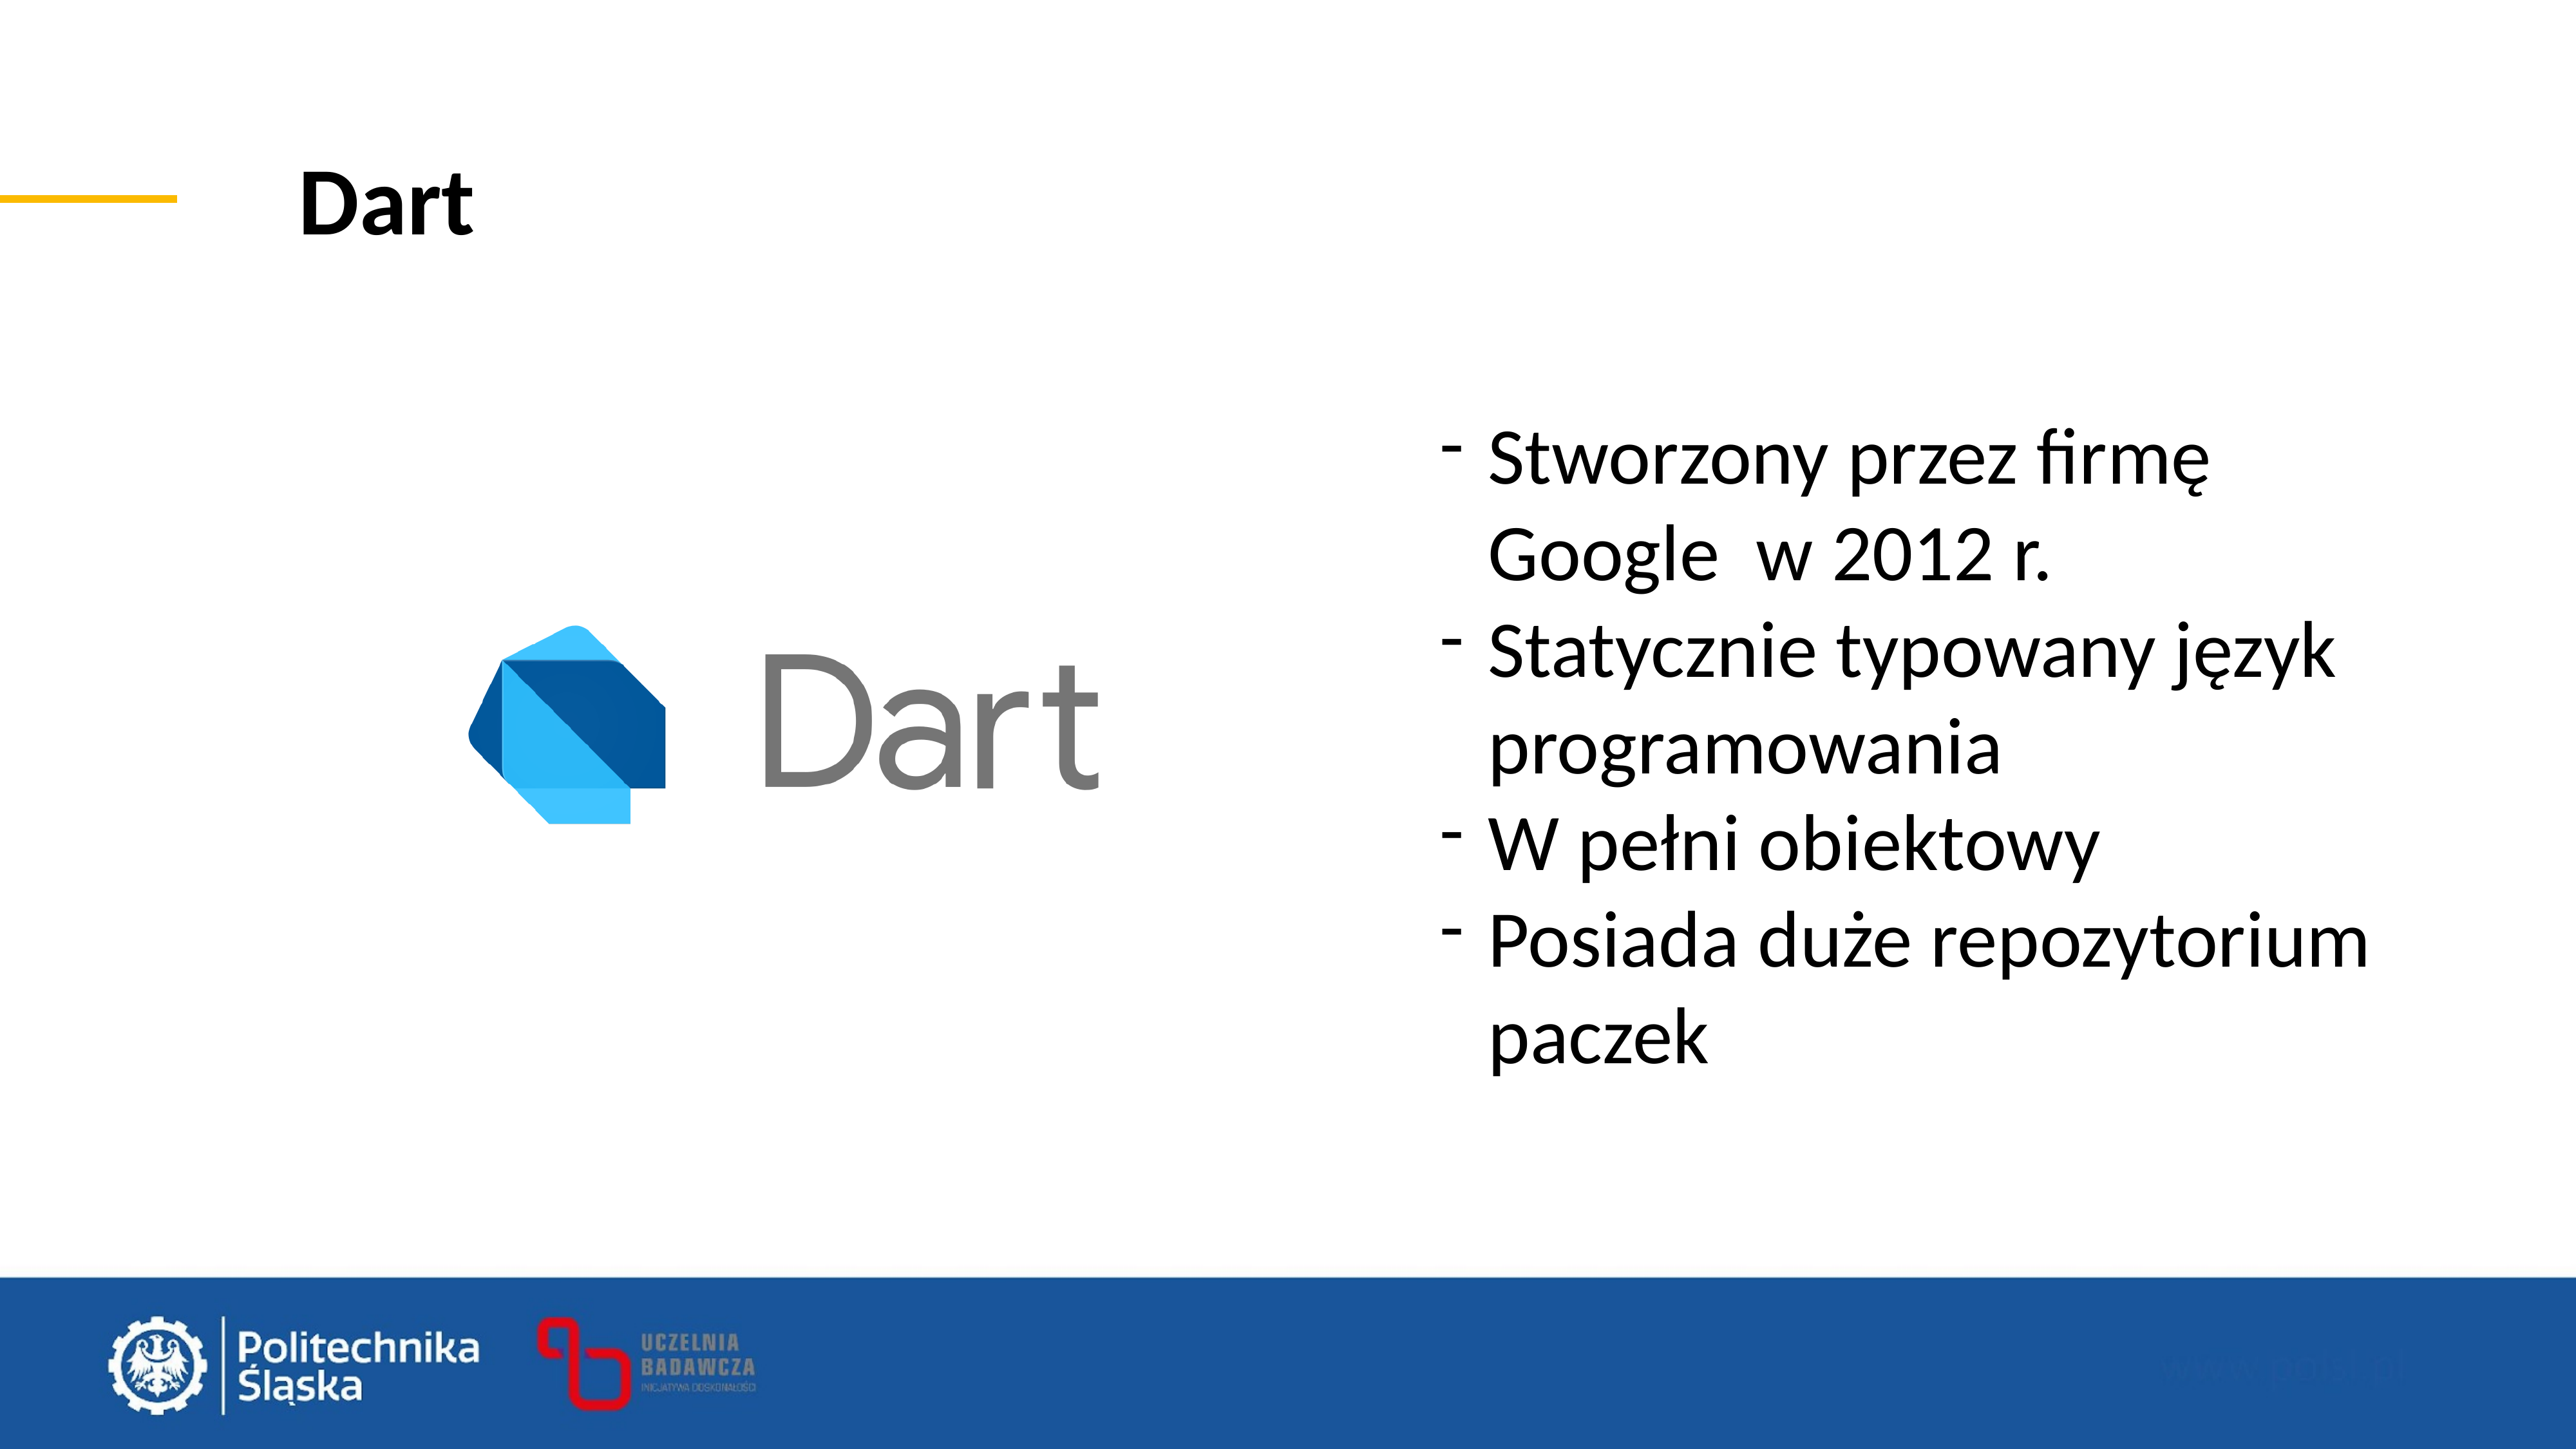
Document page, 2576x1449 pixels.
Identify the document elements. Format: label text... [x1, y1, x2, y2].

text_box Dart [298, 138, 2399, 254]
picture [0, 0, 2576, 1449]
text_box Stworzony przez firmę Google w 2012 r. Statycznie typowany język programowania W pełni obiektowy Posiada duże repozytorium paczek [1430, 297, 2399, 1186]
